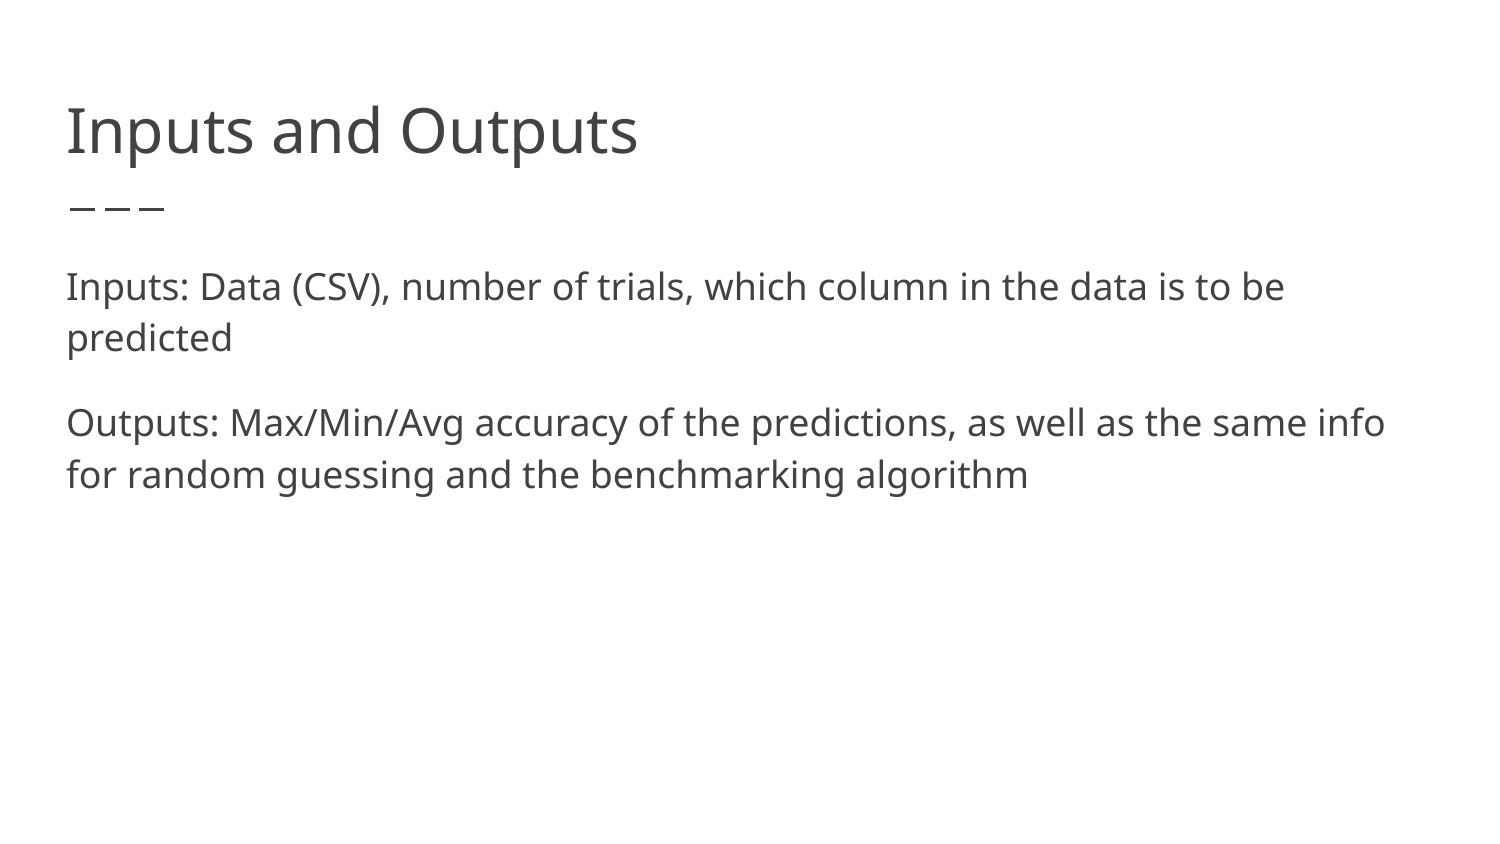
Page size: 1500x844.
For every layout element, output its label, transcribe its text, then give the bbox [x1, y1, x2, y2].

title Inputs and Outputs [51, 61, 1449, 182]
list Inputs: Data (CSV), number of trials, which column in the data is to be predicted Outputs: Max/Min/Avg accuracy of the predictions, as well as the same info for random guessing and the benchmarking algorithm [51, 240, 1449, 750]
